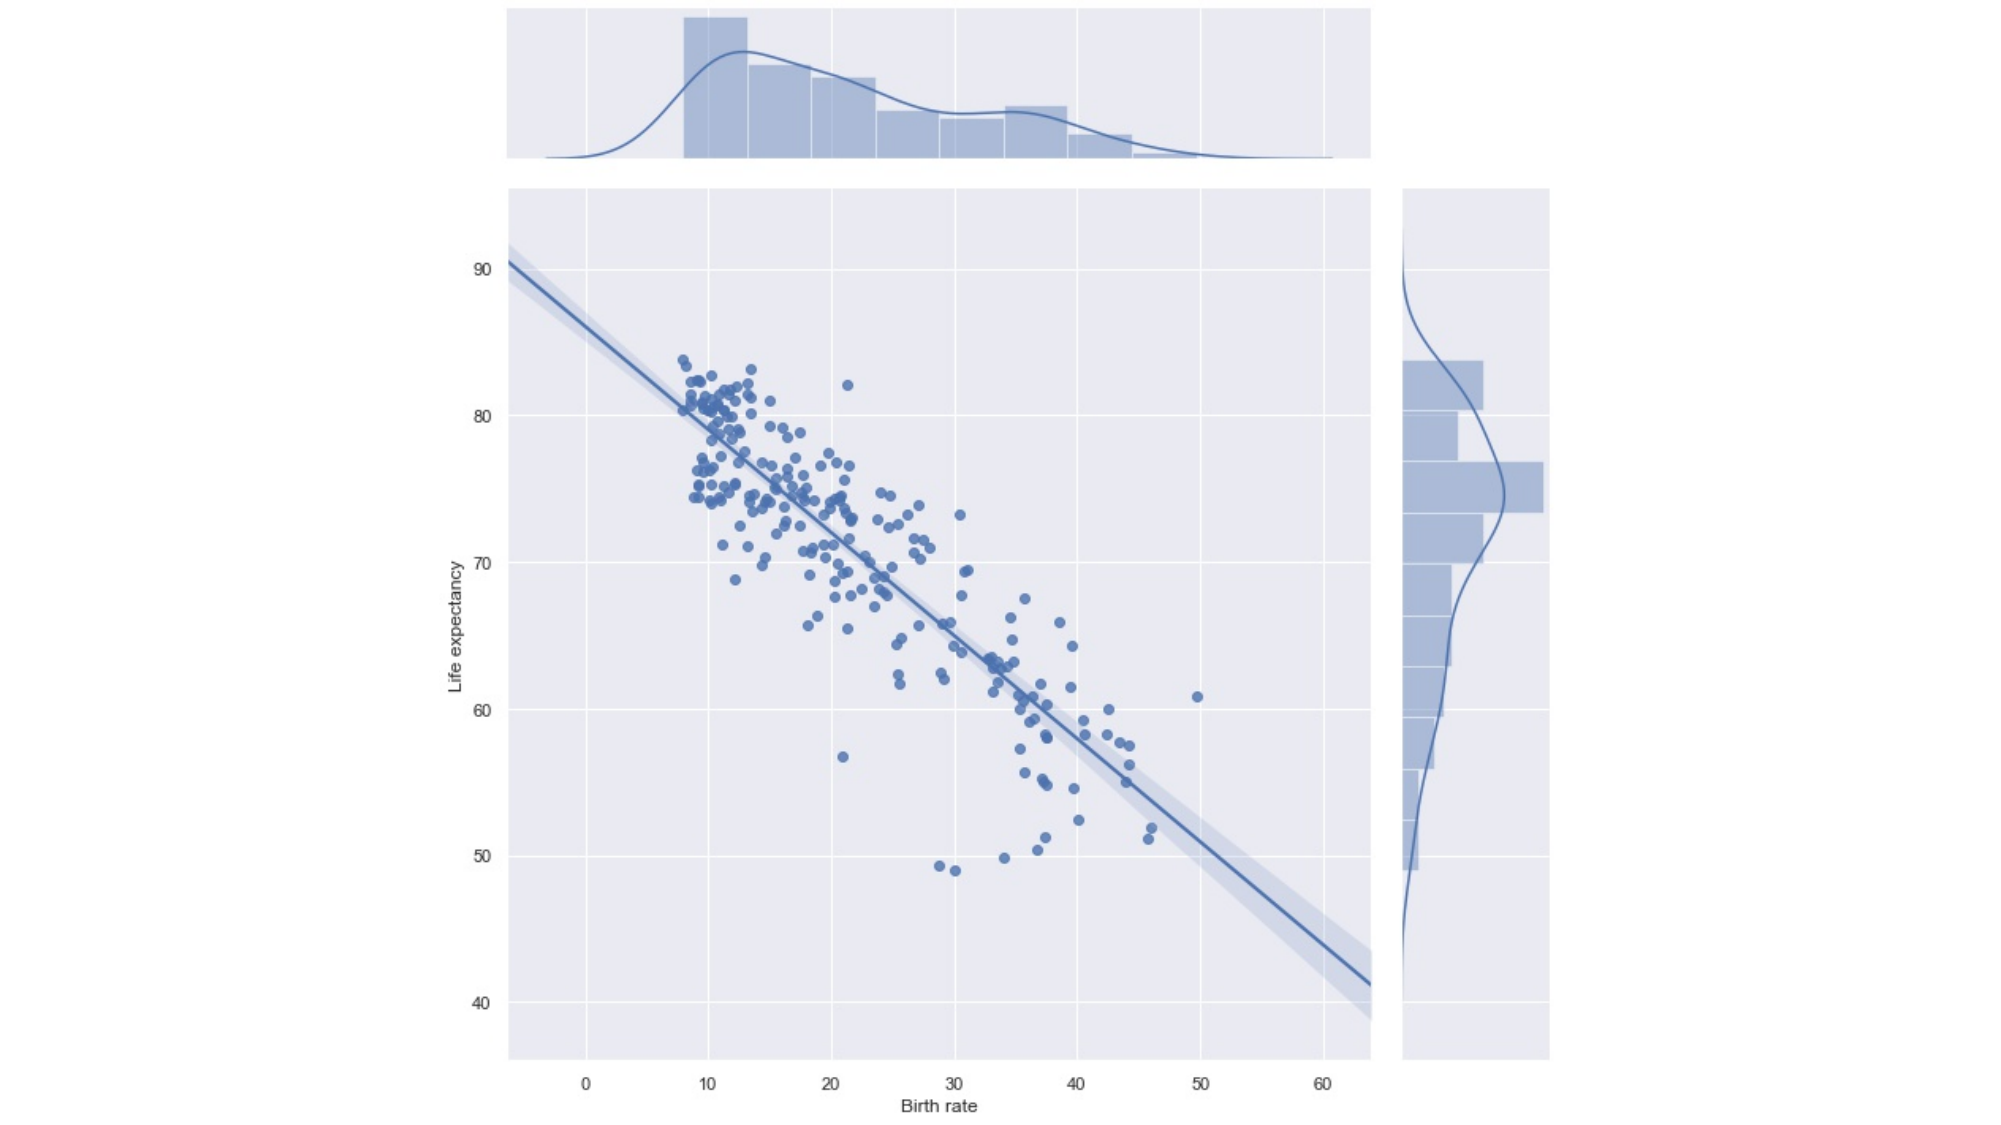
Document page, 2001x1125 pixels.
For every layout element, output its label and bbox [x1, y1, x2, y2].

picture [439, 0, 1561, 1125]
